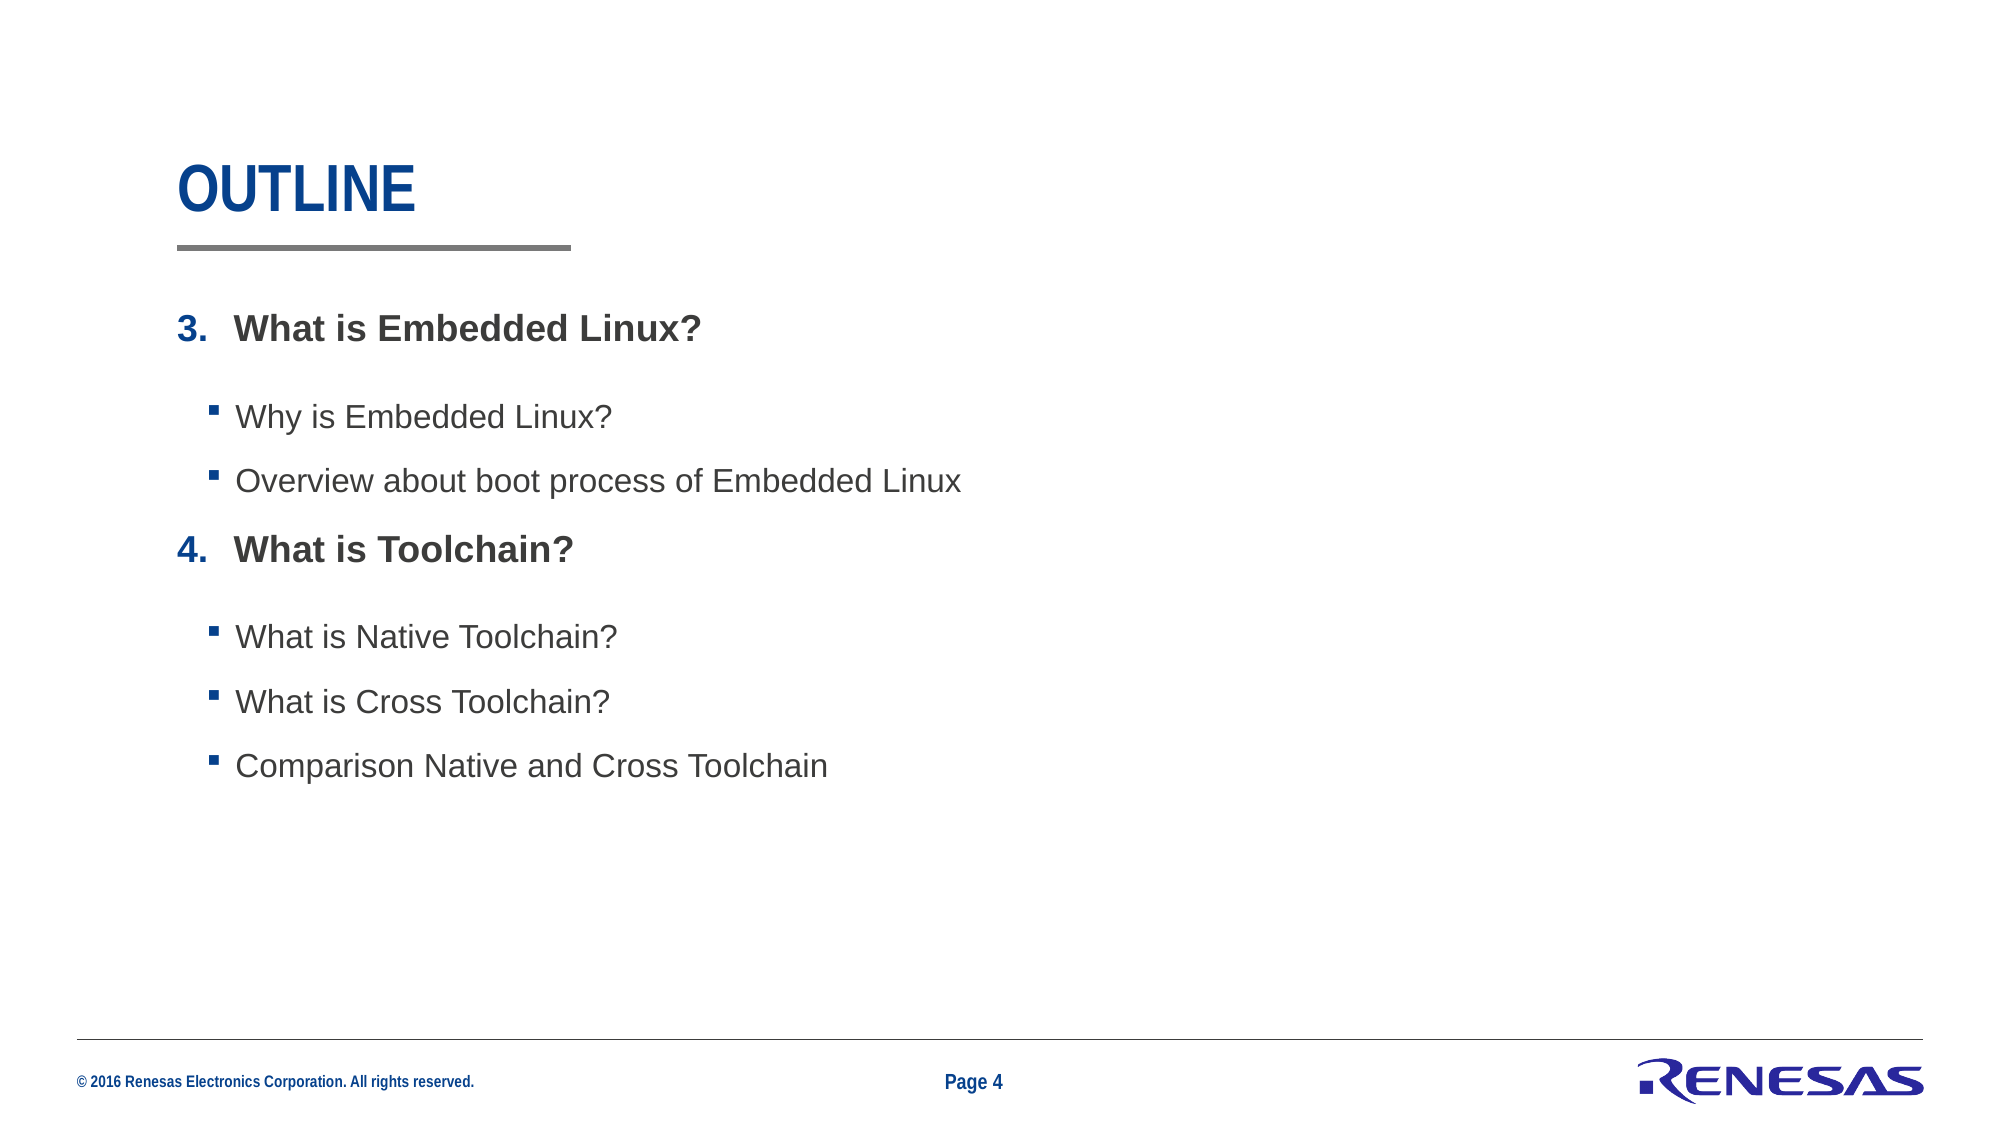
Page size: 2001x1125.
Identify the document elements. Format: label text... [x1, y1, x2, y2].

list What is Embedded Linux? Why is Embedded Linux? Overview about boot process of Embedded Linux What is Toolchain? What is Native Toolchain? What is Cross Toolchain? Comparison Native and Cross Toolchain [177, 295, 1654, 790]
picture [1635, 1056, 1927, 1106]
title Outline [177, 153, 1575, 227]
slide_number Page 4 [944, 1068, 1056, 1095]
